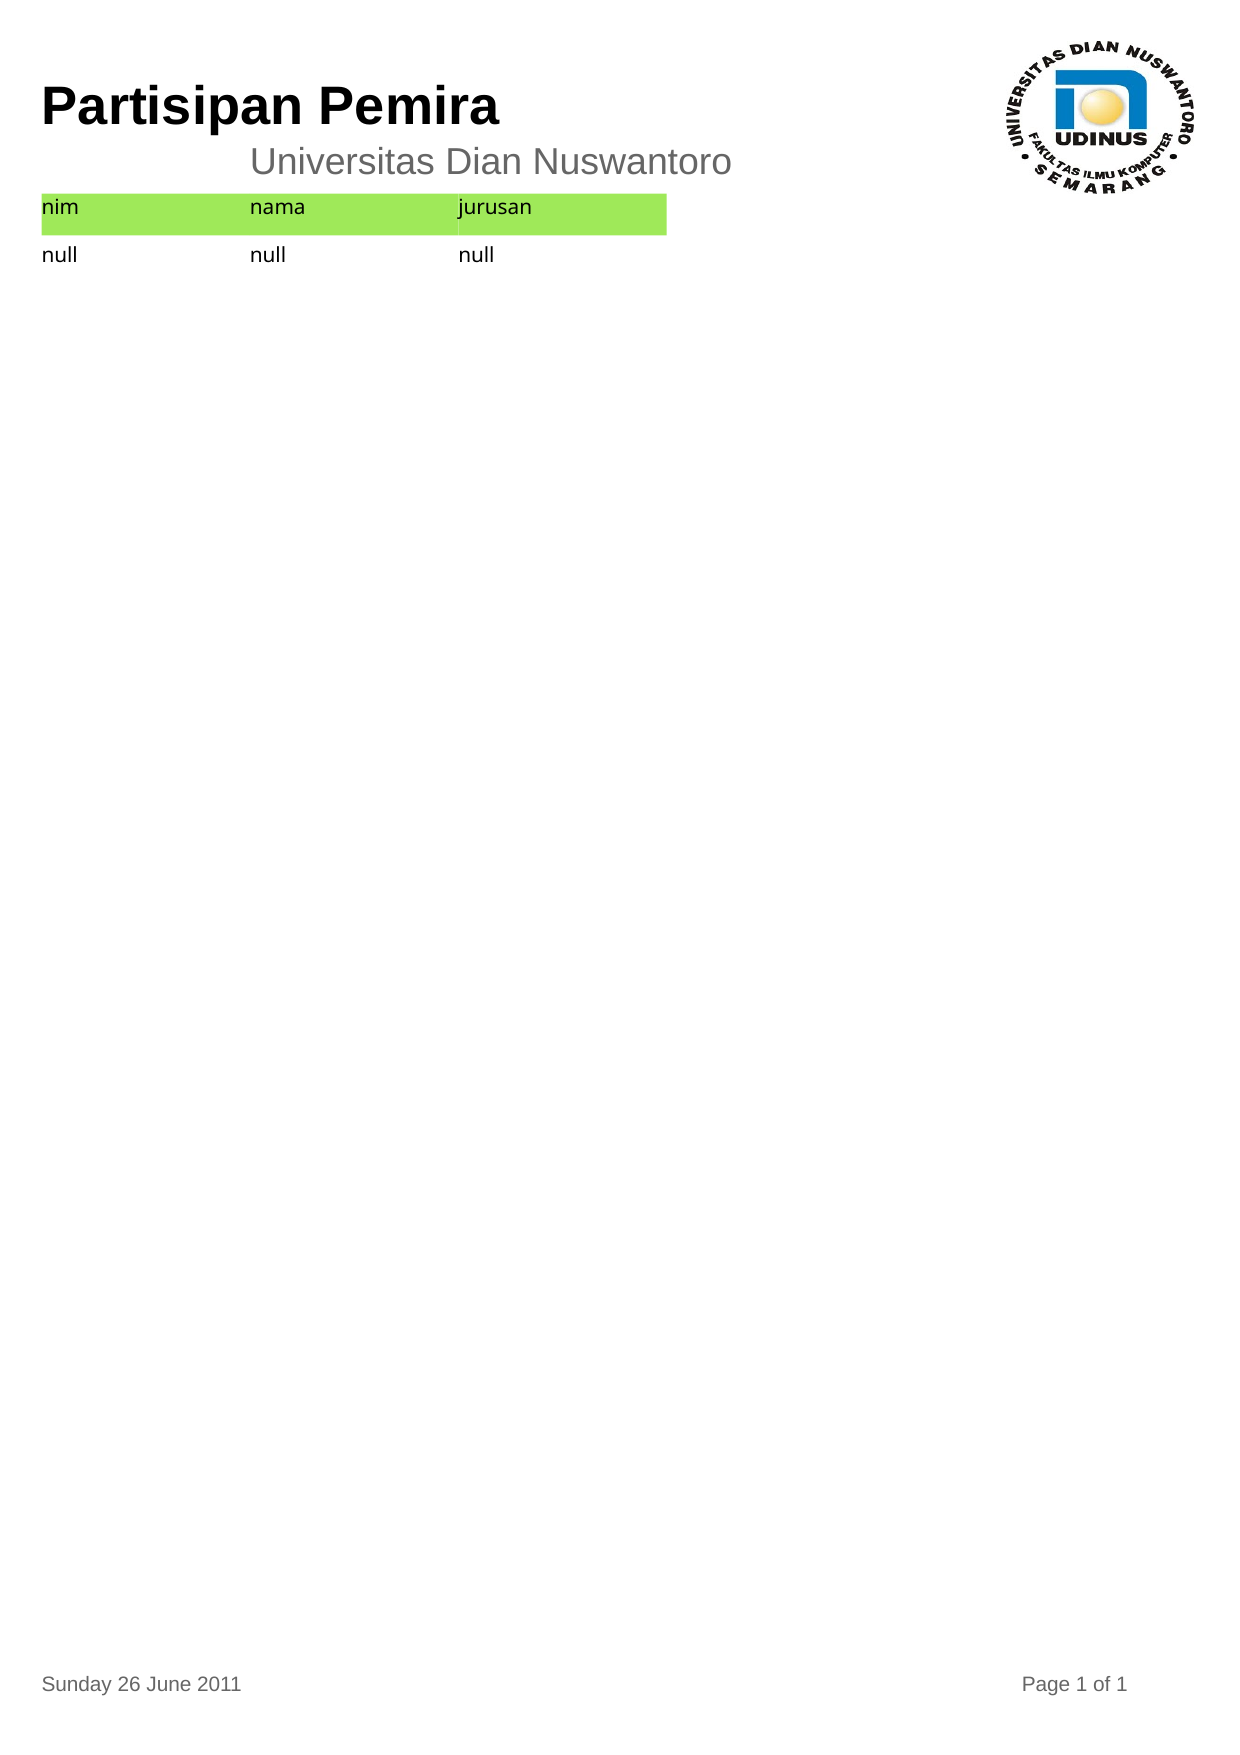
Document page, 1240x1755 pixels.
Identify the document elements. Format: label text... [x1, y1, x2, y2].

picture [1005, 41, 1194, 194]
text_box nim [41, 193, 249, 236]
text_box Partisipan Pemira [41, 68, 590, 138]
text_box nama [249, 193, 458, 236]
text_box Universitas Dian Nuswantoro [249, 137, 746, 184]
text_box Page 1 of [943, 1670, 1110, 1713]
text_box 1 [1110, 1670, 1194, 1713]
text_box null [249, 241, 458, 284]
text_box Sunday 26 June 2011 [41, 1670, 453, 1713]
text_box null [41, 241, 249, 284]
text_box jurusan [458, 193, 667, 236]
text_box null [458, 241, 667, 284]
